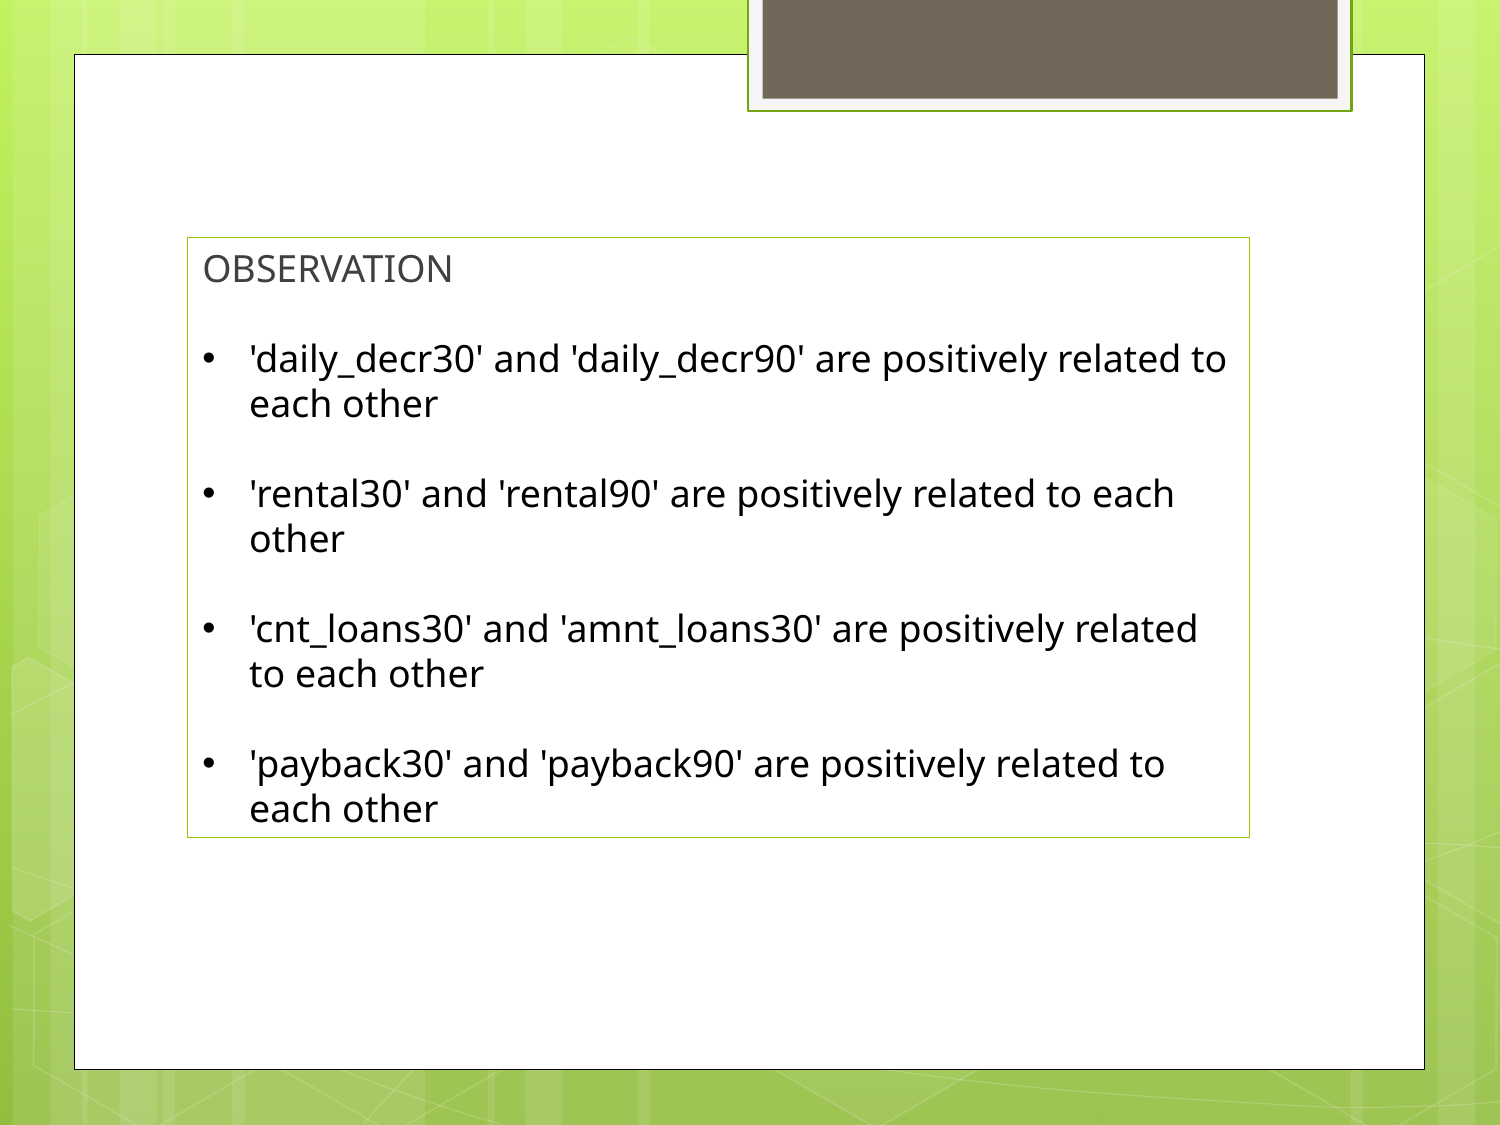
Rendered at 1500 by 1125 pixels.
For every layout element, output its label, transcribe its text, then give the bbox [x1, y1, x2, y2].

text_box OBSERVATION 'daily_decr30' and 'daily_decr90' are positively related to each other 'rental30' and 'rental90' are positively related to each other 'cnt_loans30' and 'amnt_loans30' are positively related to each other 'payback30' and 'payback90' are positively related to each other [187, 237, 1250, 838]
